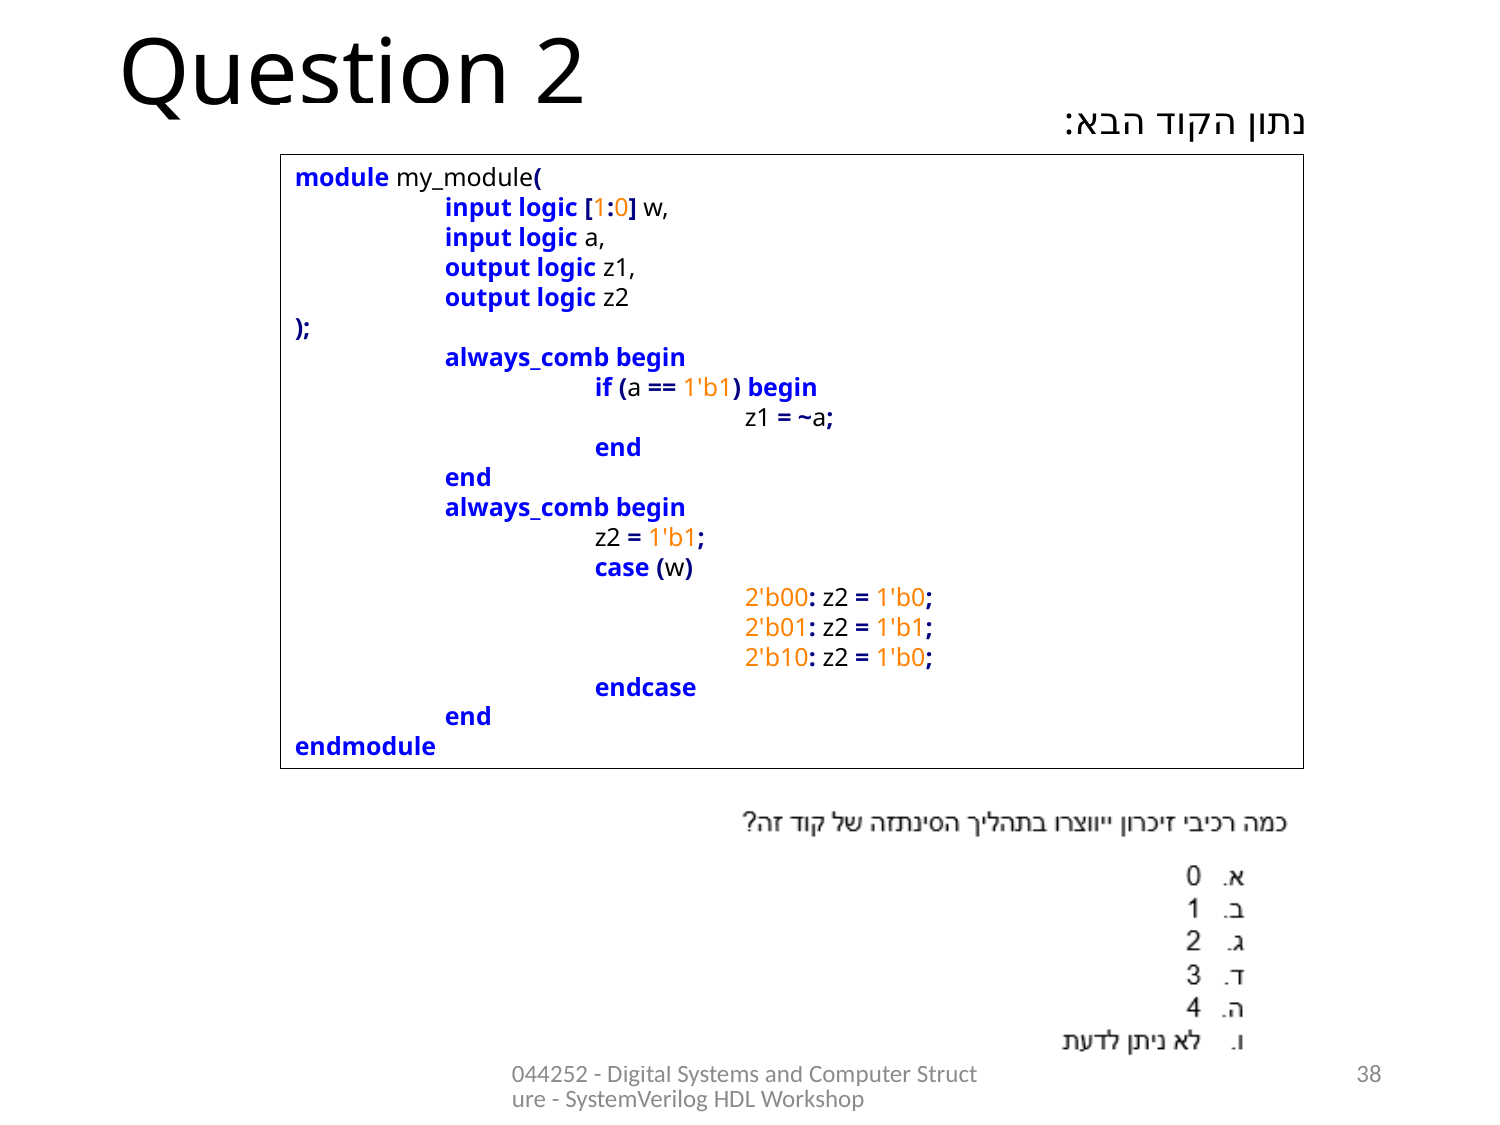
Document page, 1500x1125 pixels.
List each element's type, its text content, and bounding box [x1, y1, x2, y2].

title Question 2 [103, 0, 1397, 184]
picture [280, 103, 1304, 1066]
slide_number 38 [1059, 1042, 1397, 1103]
text_box נתון הקוד הבא: [811, 89, 1323, 149]
footer 044252 - Digital Systems and Computer Structure - SystemVerilog HDL Workshop [496, 1066, 1004, 1103]
